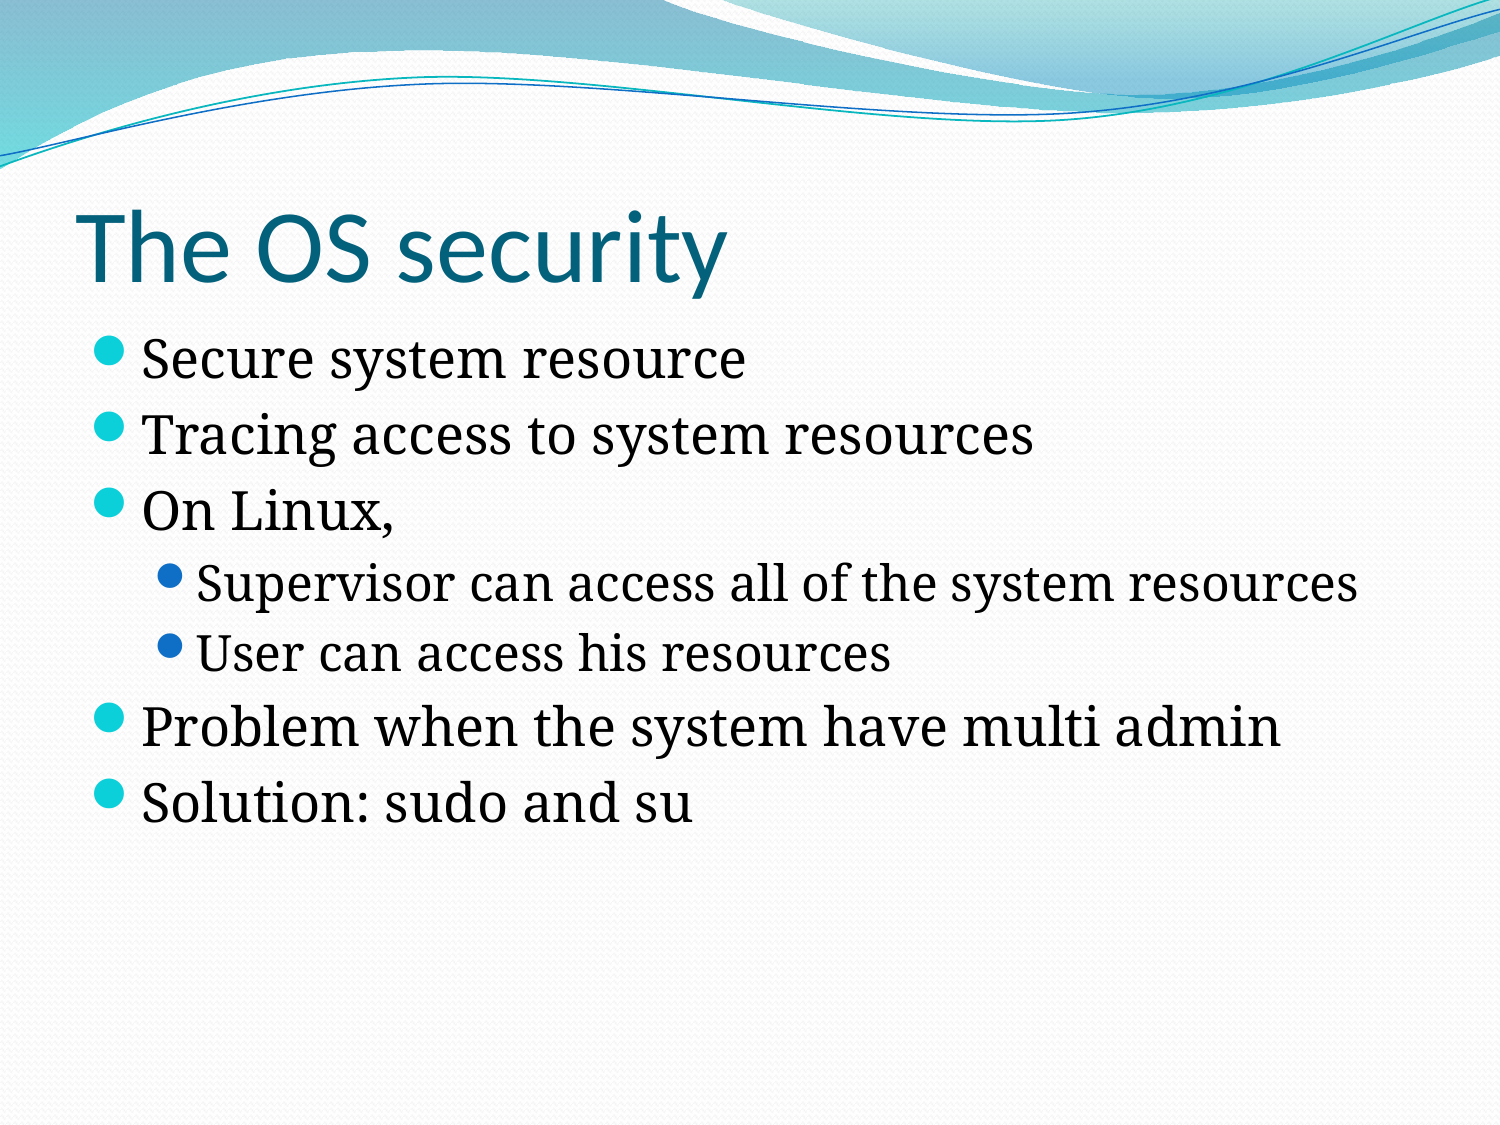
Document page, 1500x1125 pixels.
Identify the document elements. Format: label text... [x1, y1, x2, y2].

list Secure system resource Tracing access to system resources On Linux, Supervisor can access all of the system resources User can access his resources Problem when the system have multi admin Solution: sudo and su [75, 317, 1425, 1038]
title The OS security [75, 115, 1425, 303]
